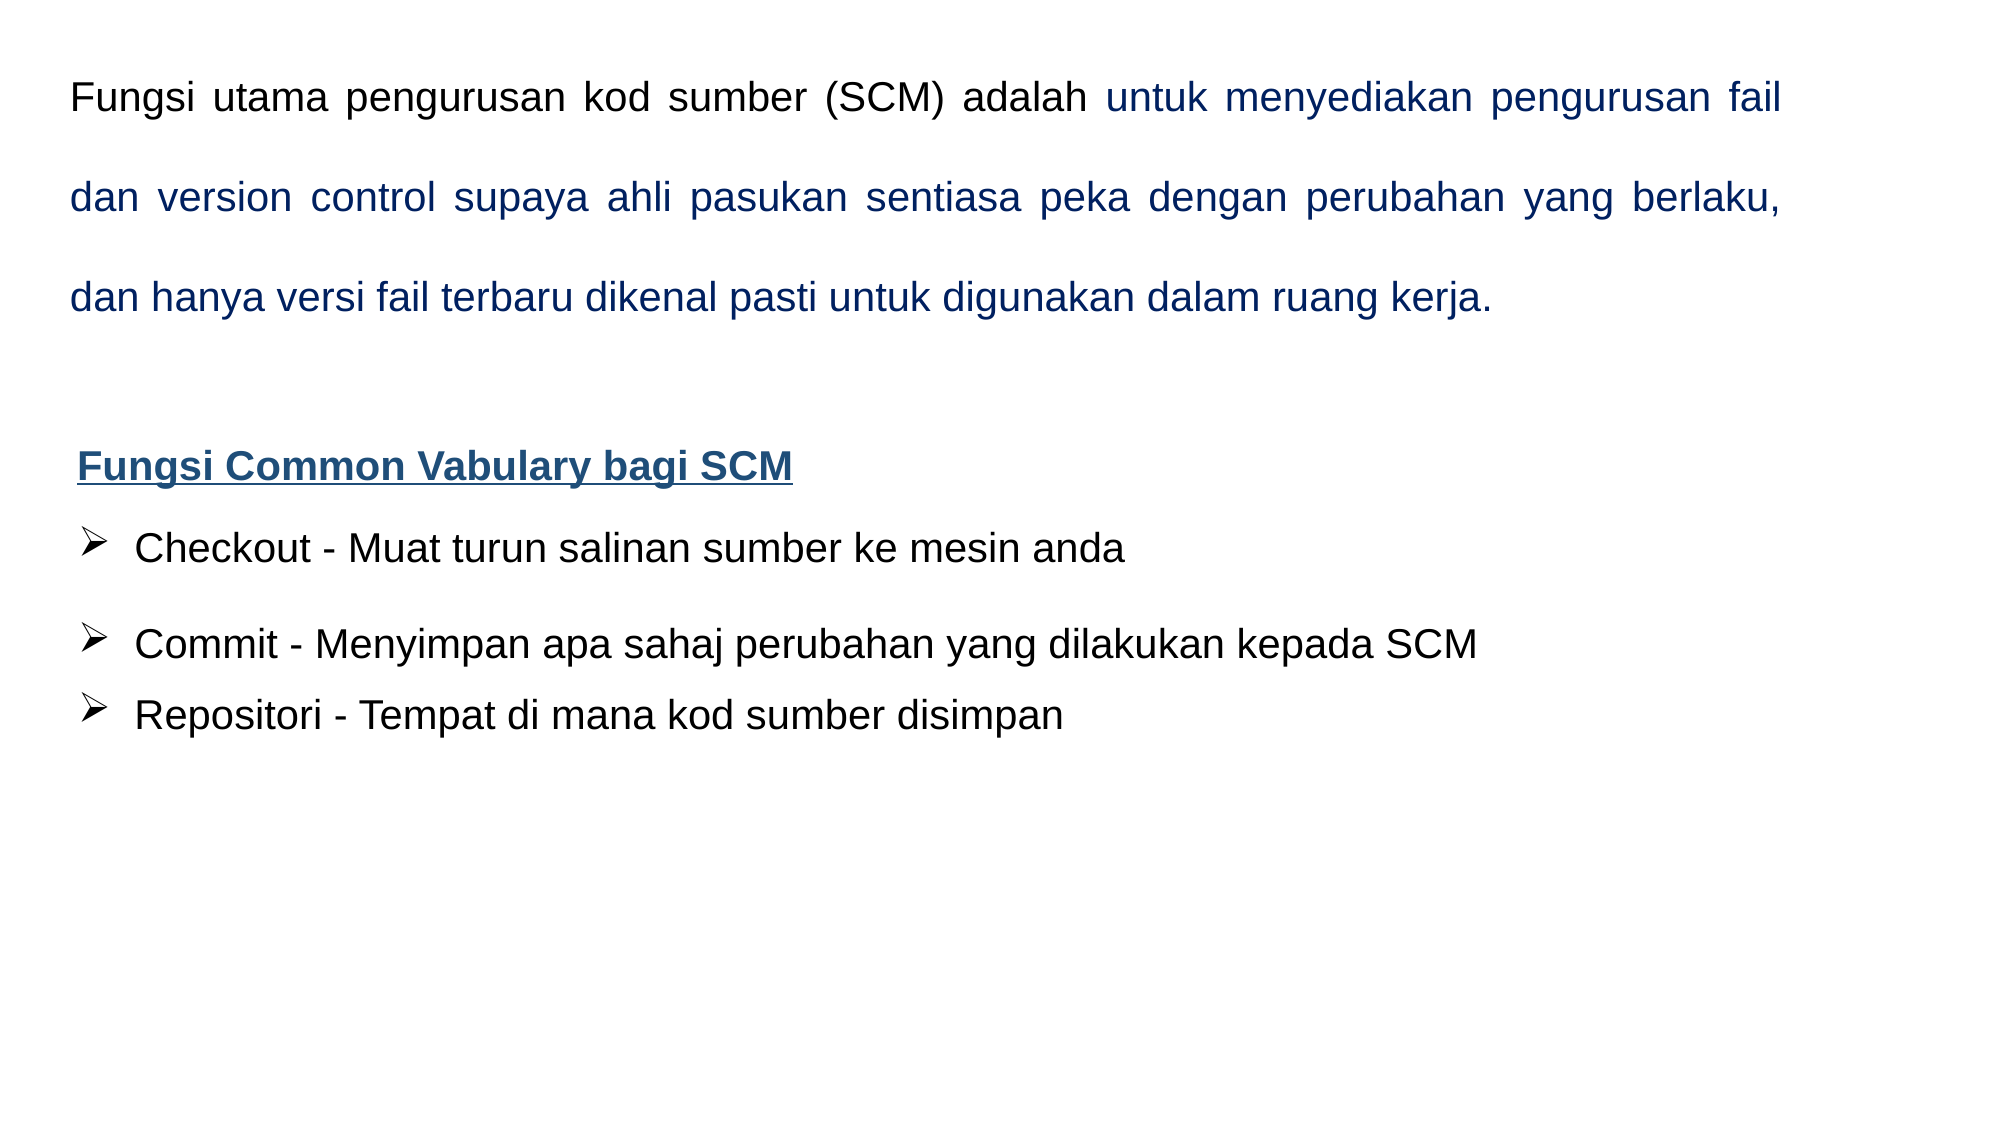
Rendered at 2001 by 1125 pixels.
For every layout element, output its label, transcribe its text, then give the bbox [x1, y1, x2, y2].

text_box Fungsi utama pengurusan kod sumber (SCM) adalah untuk menyediakan pengurusan fail dan version control supaya ahli pasukan sentiasa peka dengan perubahan yang berlaku, dan hanya versi fail terbaru dikenal pasti untuk digunakan dalam ruang kerja. [0, 12, 1797, 328]
text_box Checkout - Muat turun salinan sumber ke mesin anda Commit - Menyimpan apa sahaj perubahan yang dilakukan kepada SCM Repositori - Tempat di mana kod sumber disimpan [63, 488, 1838, 746]
text_box Fungsi Common Vabulary bagi SCM [62, 406, 808, 496]
